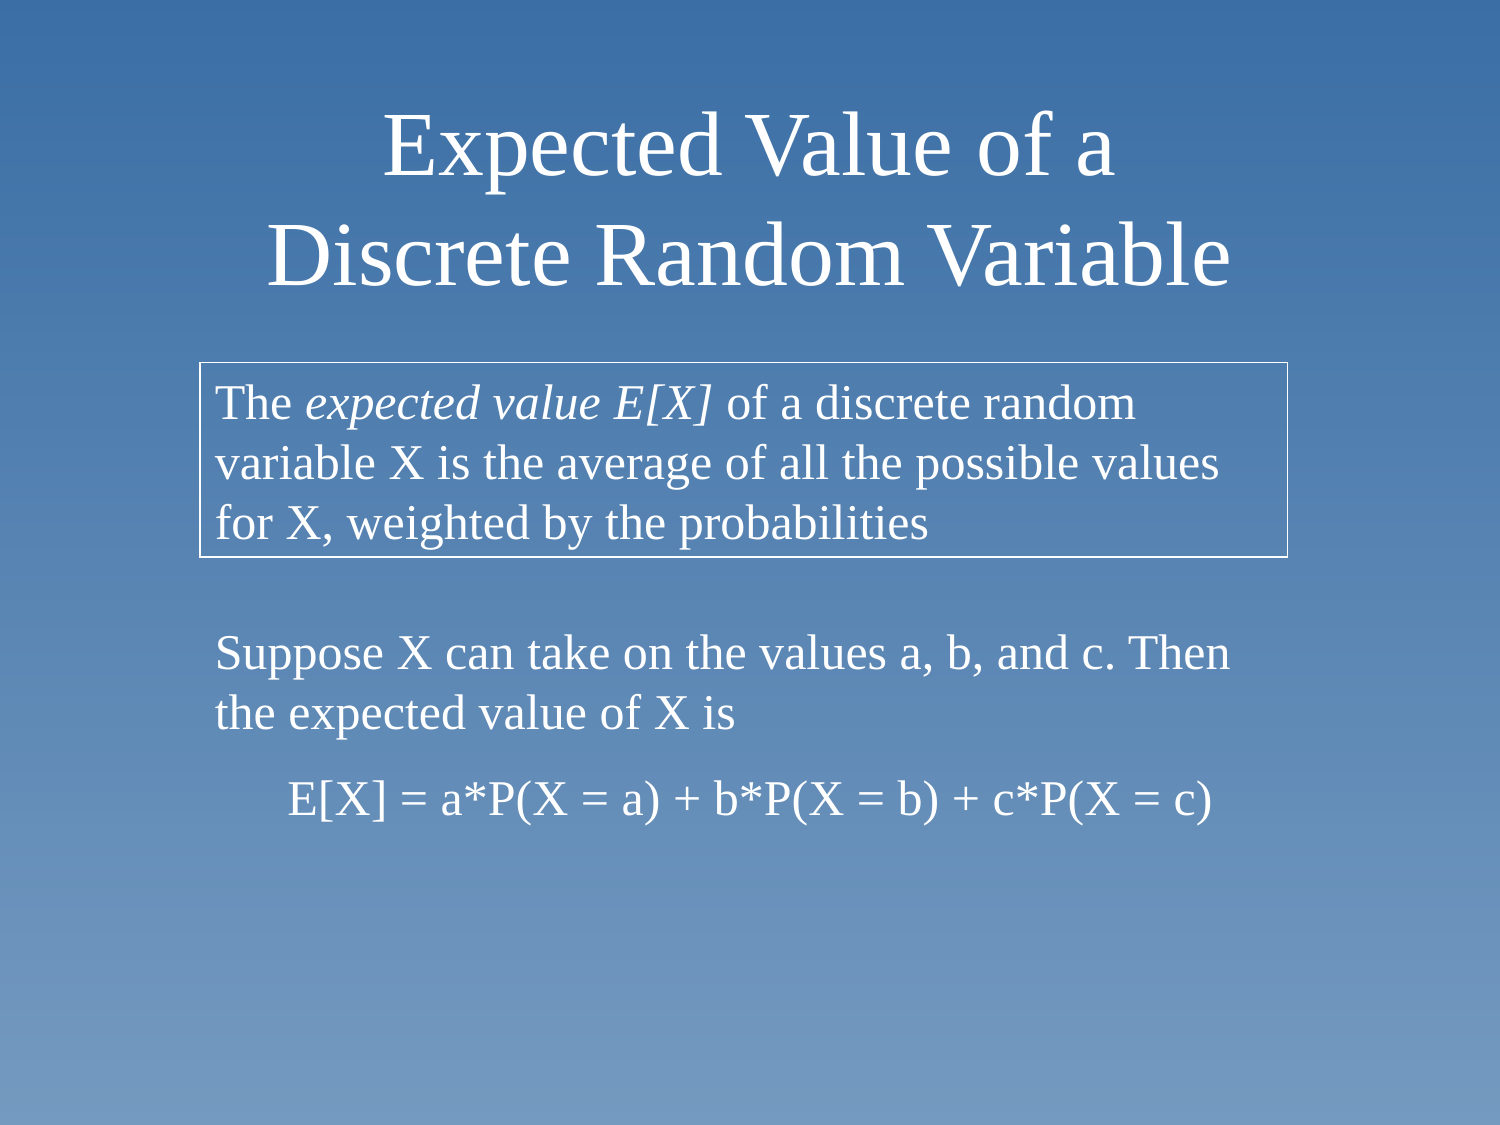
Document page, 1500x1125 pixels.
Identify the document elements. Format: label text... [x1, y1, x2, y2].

text_box The expected value E[X] of a discrete random variable X is the average of all the possible values for X, weighted by the probabilities [200, 362, 1288, 558]
title Expected Value of a Discrete Random Variable [112, 99, 1388, 288]
text_box Suppose X can take on the values a, b, and c. Then the expected value of X is E[X] = a*P(X = a) + b*P(X = b) + c*P(X = c) [200, 612, 1300, 833]
